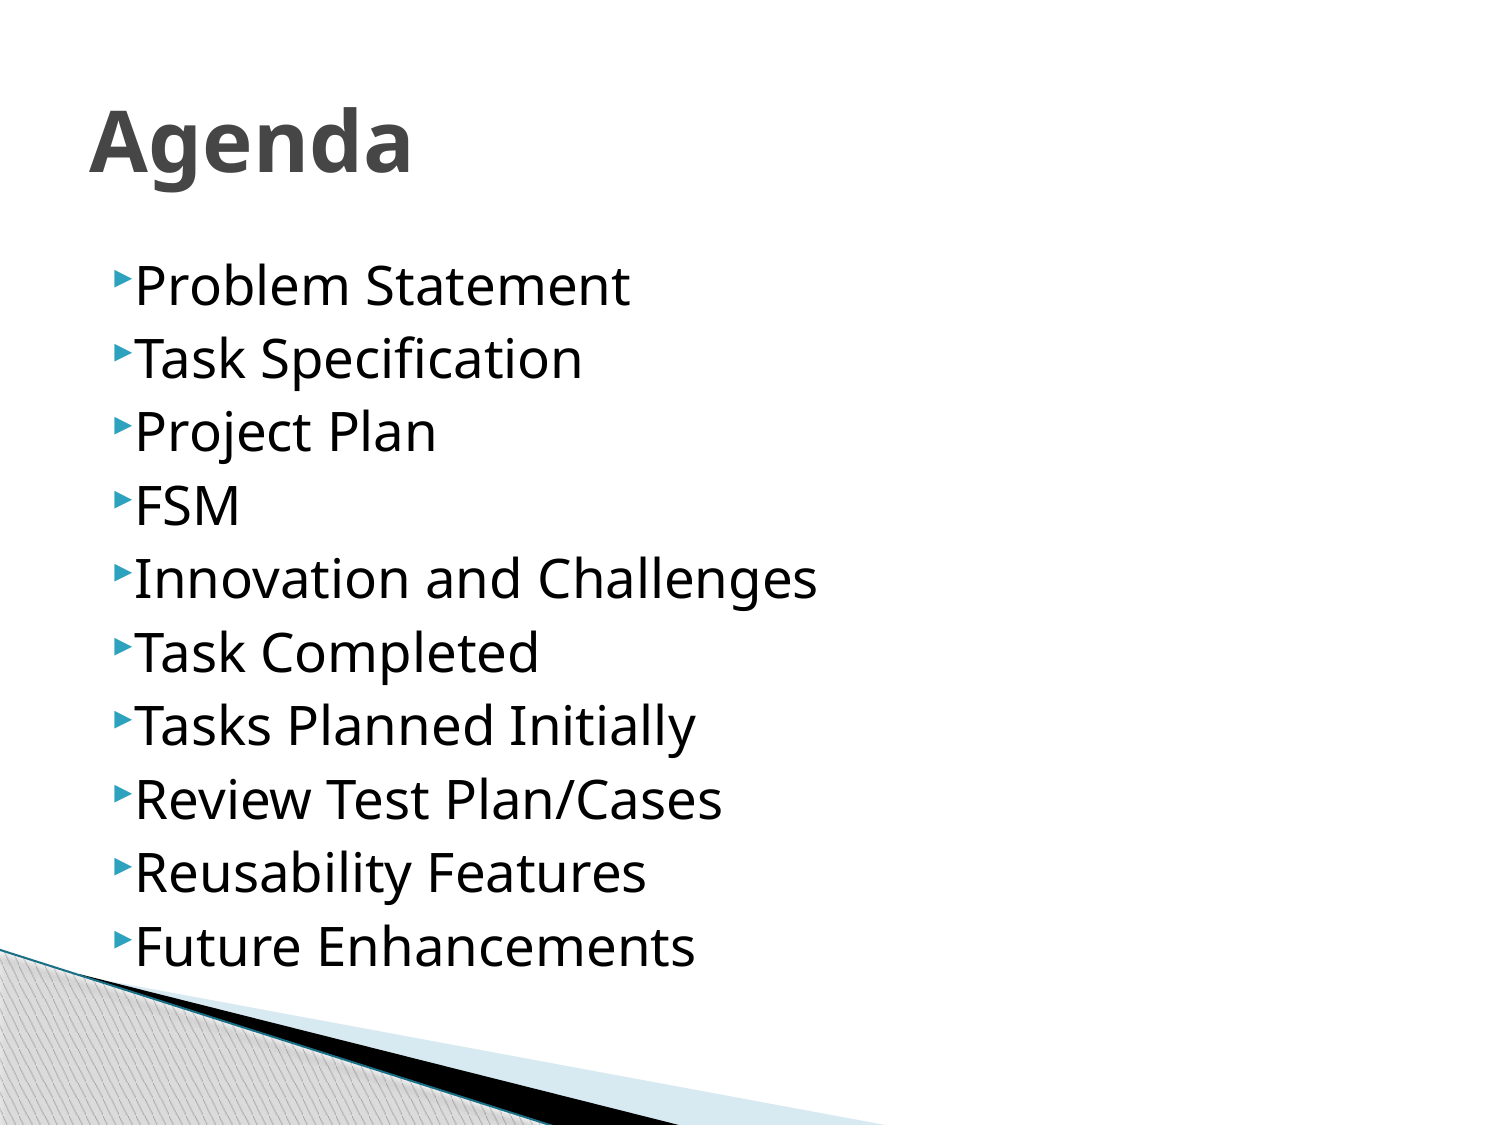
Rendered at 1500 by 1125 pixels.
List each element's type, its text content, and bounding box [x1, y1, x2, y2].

list Problem Statement Task Specification Project Plan FSM Innovation and Challenges Task Completed Tasks Planned Initially Review Test Plan/Cases Reusability Features Future Enhancements [75, 243, 1425, 986]
title Agenda [75, 45, 1425, 233]
